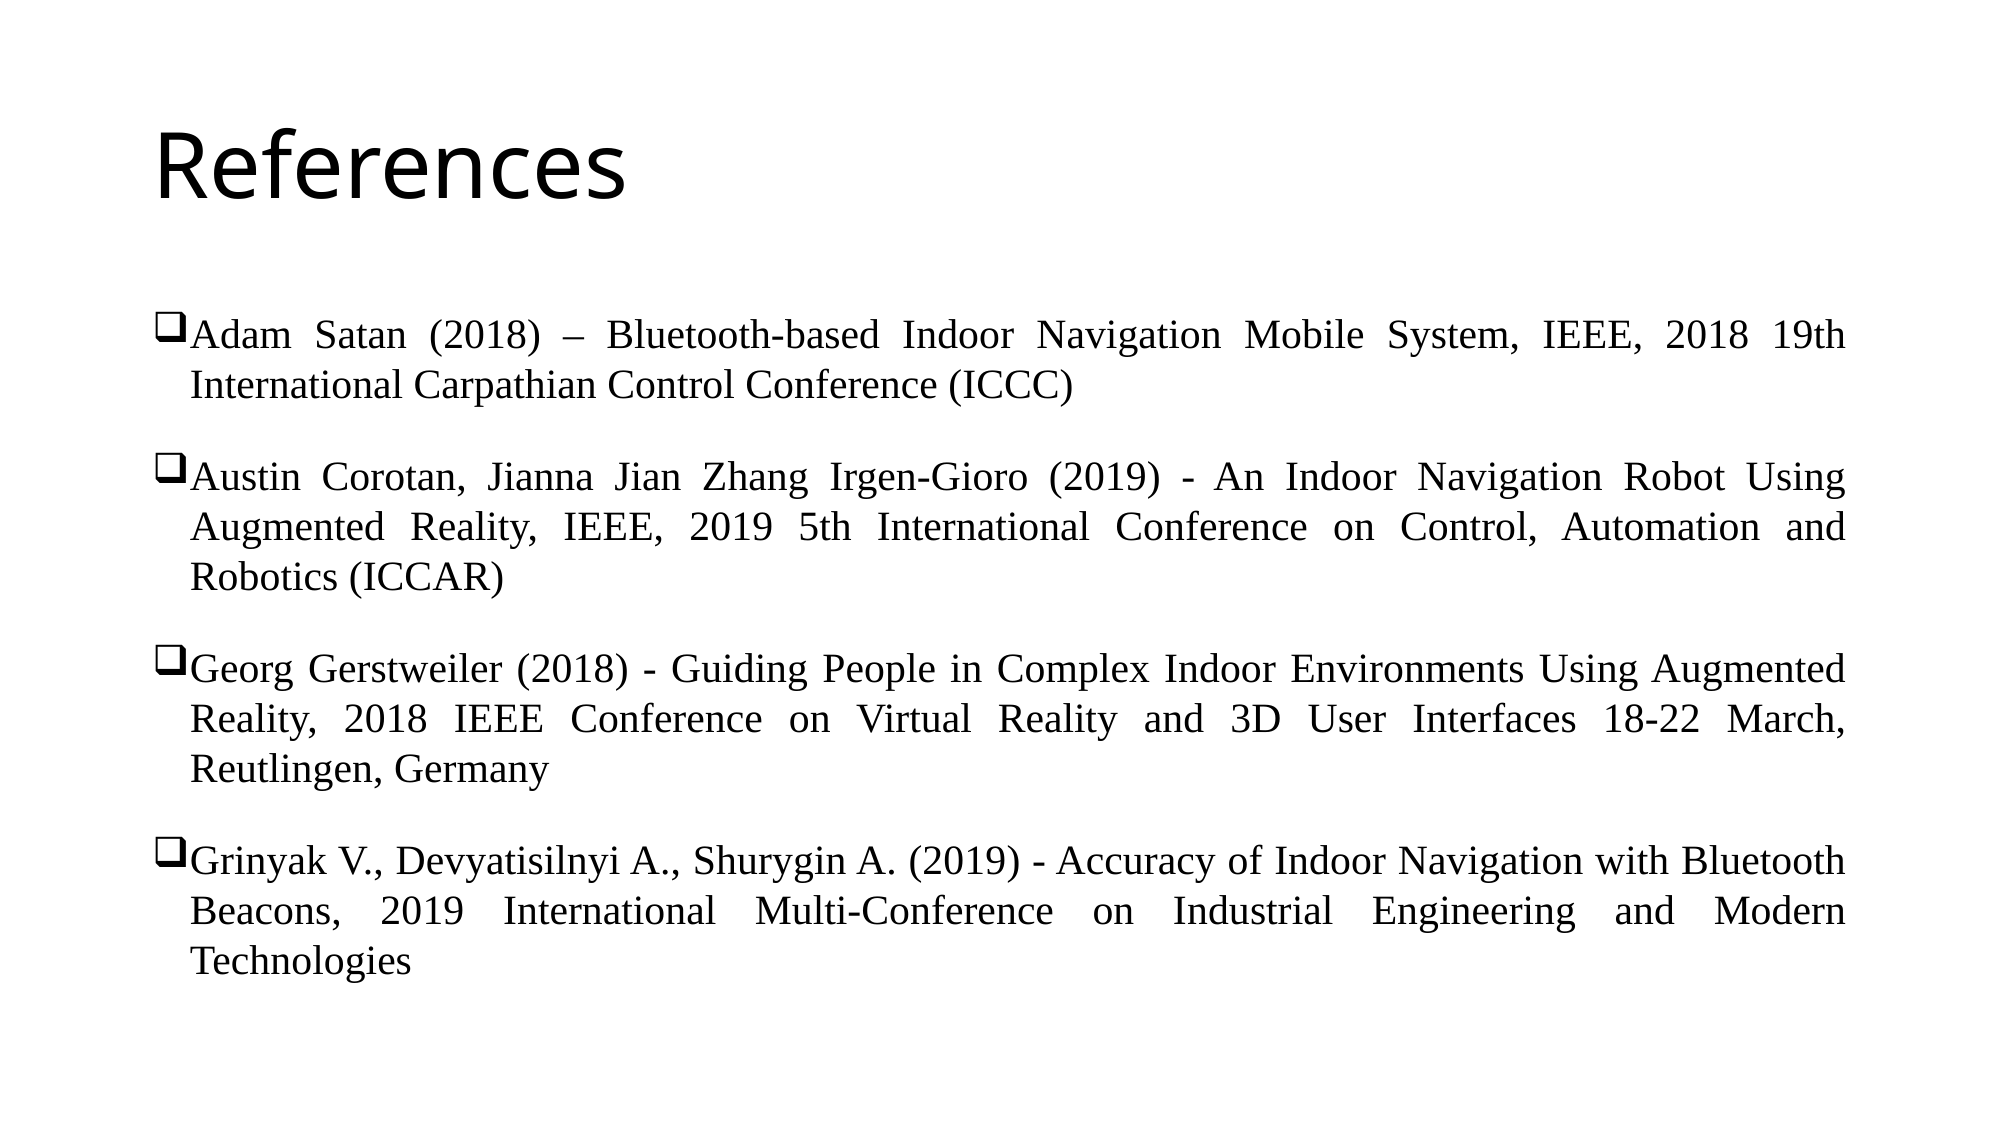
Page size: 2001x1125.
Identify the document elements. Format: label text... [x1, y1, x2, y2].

title References [137, 59, 1863, 278]
list Adam Satan (2018) – Bluetooth-based Indoor Navigation Mobile System, IEEE, 2018 19th International Carpathian Control Conference (ICCC) Austin Corotan, Jianna Jian Zhang Irgen-Gioro (2019) - An Indoor Navigation Robot Using Augmented Reality, IEEE, 2019 5th International Conference on Control, Automation and Robotics (ICCAR) Georg Gerstweiler (2018) - Guiding People in Complex Indoor Environments Using Augmented Reality, 2018 IEEE Conference on Virtual Reality and 3D User Interfaces 18-22 March, Reutlingen, Germany Grinyak V., Devyatisilnyi A., Shurygin A. (2019) - Accuracy of Indoor Navigation with Bluetooth Beacons, 2019 International Multi-Conference on Industrial Engineering and Modern Technologies [137, 299, 1863, 1014]
